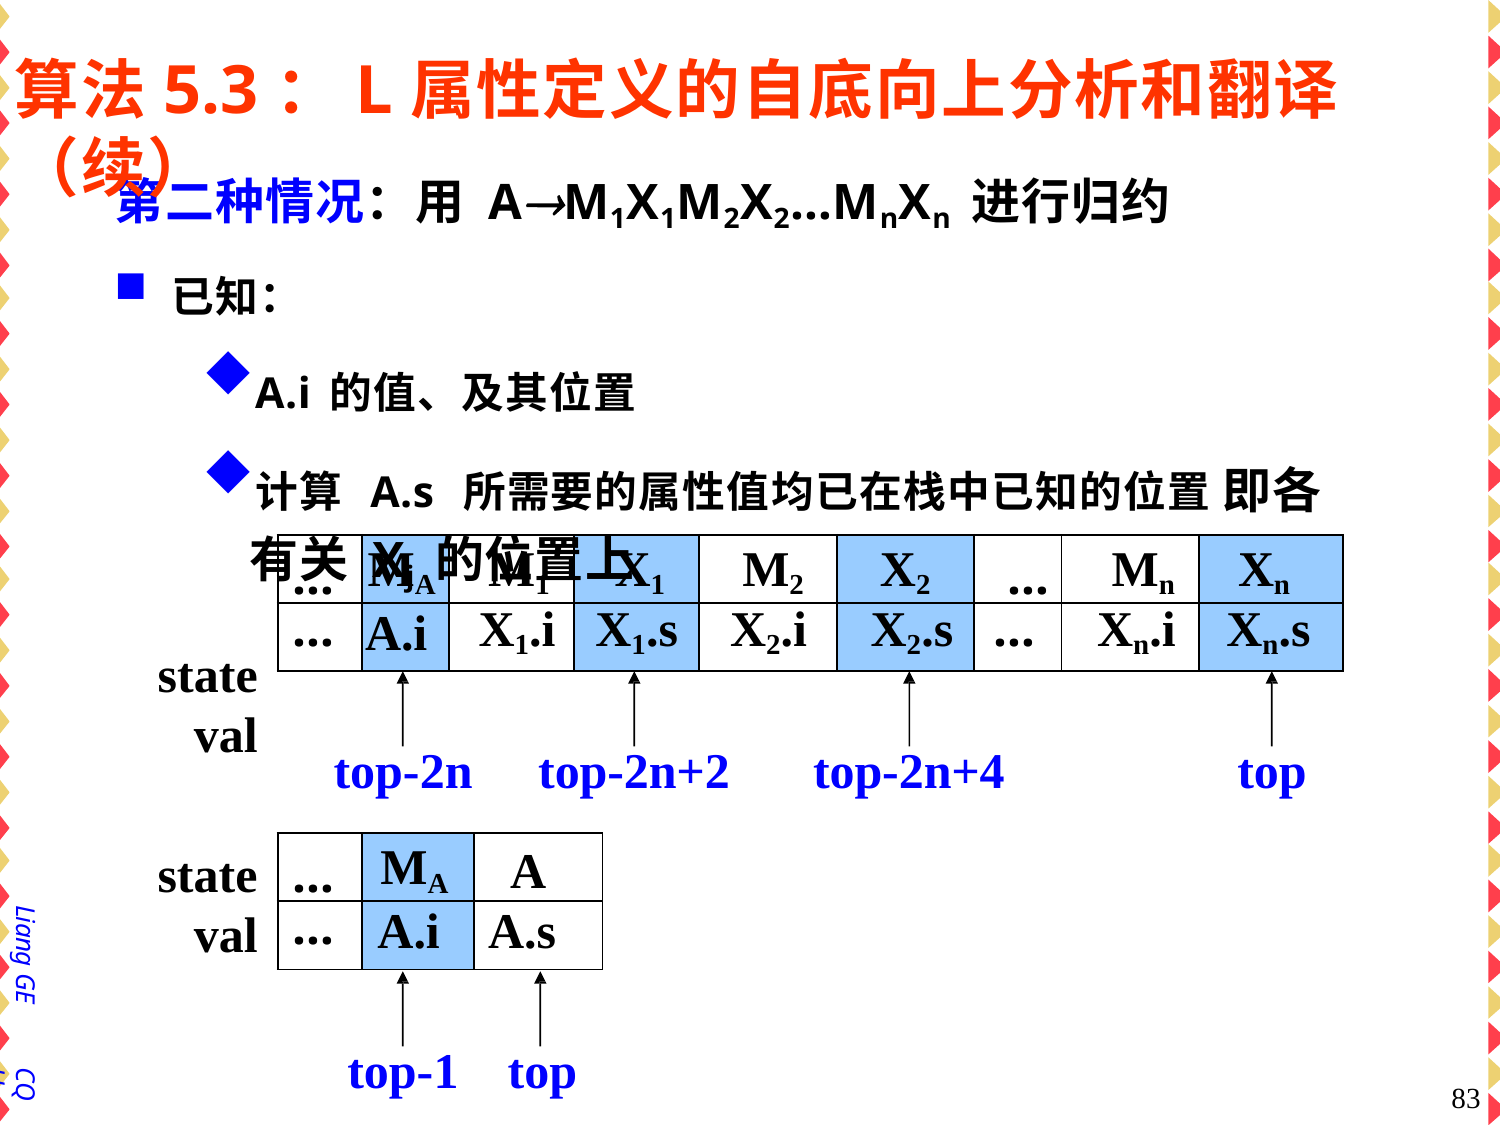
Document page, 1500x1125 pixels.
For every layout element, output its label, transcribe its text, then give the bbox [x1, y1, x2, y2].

text_box [396, 971, 410, 1047]
table_cell A.s [475, 902, 602, 969]
text_box [396, 671, 410, 747]
text_box CQU [10, 1065, 41, 1107]
text_box top-2n+4 [811, 736, 1008, 799]
table_header MA [363, 834, 473, 900]
text_box 83 [1449, 1077, 1483, 1115]
text_box [534, 971, 547, 1036]
text_box top-2n [331, 736, 475, 799]
text_box top-1 top [345, 1036, 578, 1099]
text_box 第二种情况：用 AM1X1M2X2…MnXn 进行归约 已知： A.i的值、及其位置 计算 A.s 所需要的属性值均已在栈中已知的位置 即各有关 Xj 的位置上 state val [104, 235, 1344, 763]
table_cell A.i [363, 902, 473, 969]
text_box [628, 671, 641, 747]
table_cell … [279, 902, 361, 969]
text_box top [1235, 736, 1309, 799]
text_box state val [154, 839, 259, 962]
table_header A [475, 834, 602, 900]
title 算法5.3：L属性定义的自底向上分析和翻译（续） [0, 44, 1500, 235]
text_box Liang GE [10, 902, 41, 1007]
text_box top-2n+2 [536, 736, 733, 799]
table_header … [279, 834, 361, 900]
text_box [903, 671, 916, 747]
text_box [1265, 671, 1279, 747]
